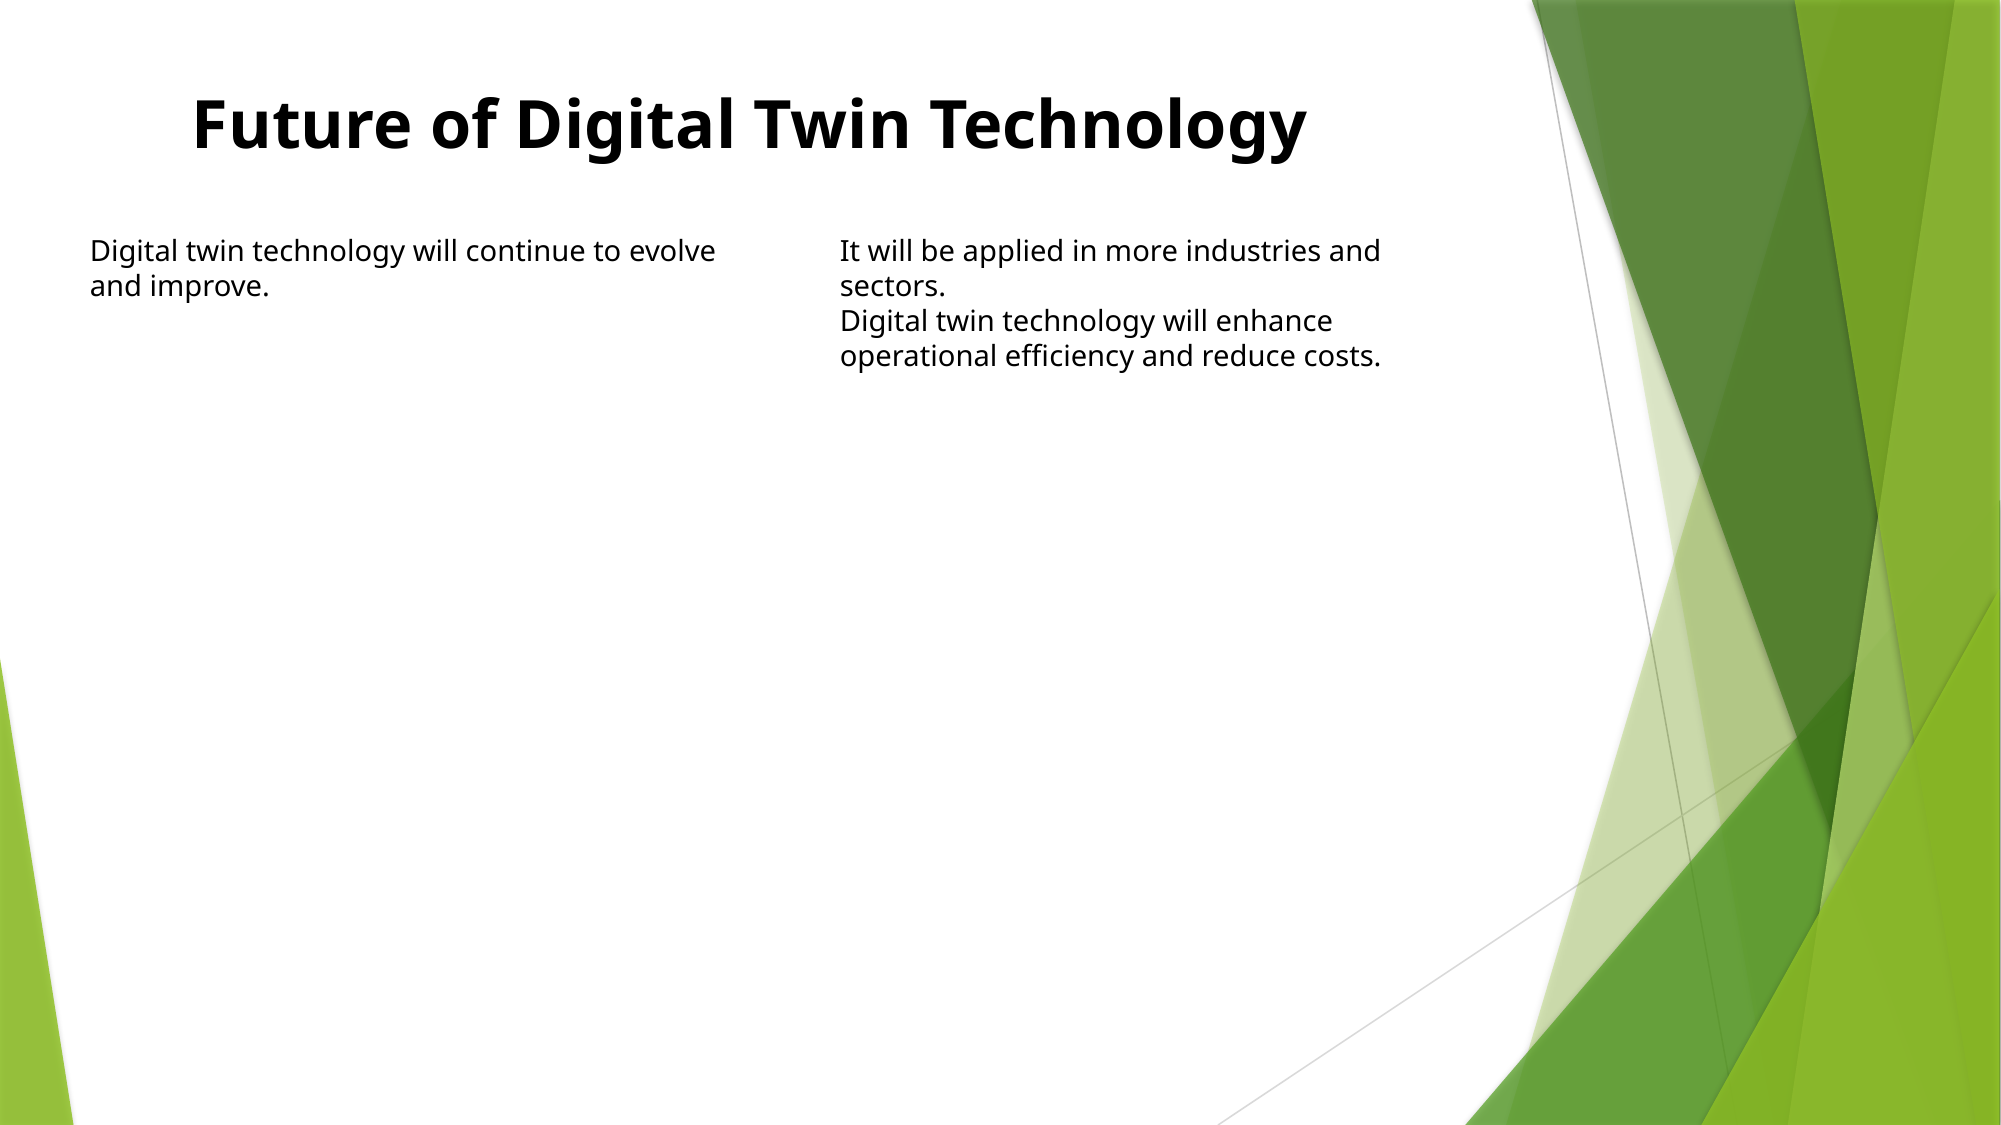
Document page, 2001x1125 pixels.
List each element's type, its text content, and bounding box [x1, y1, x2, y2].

text_box It will be applied in more industries and sectors. Digital twin technology will enhance operational efficiency and reduce costs. [824, 224, 1500, 380]
text_box Future of Digital Twin Technology [176, 74, 1323, 170]
text_box Digital twin technology will continue to evolve and improve. [74, 224, 750, 310]
